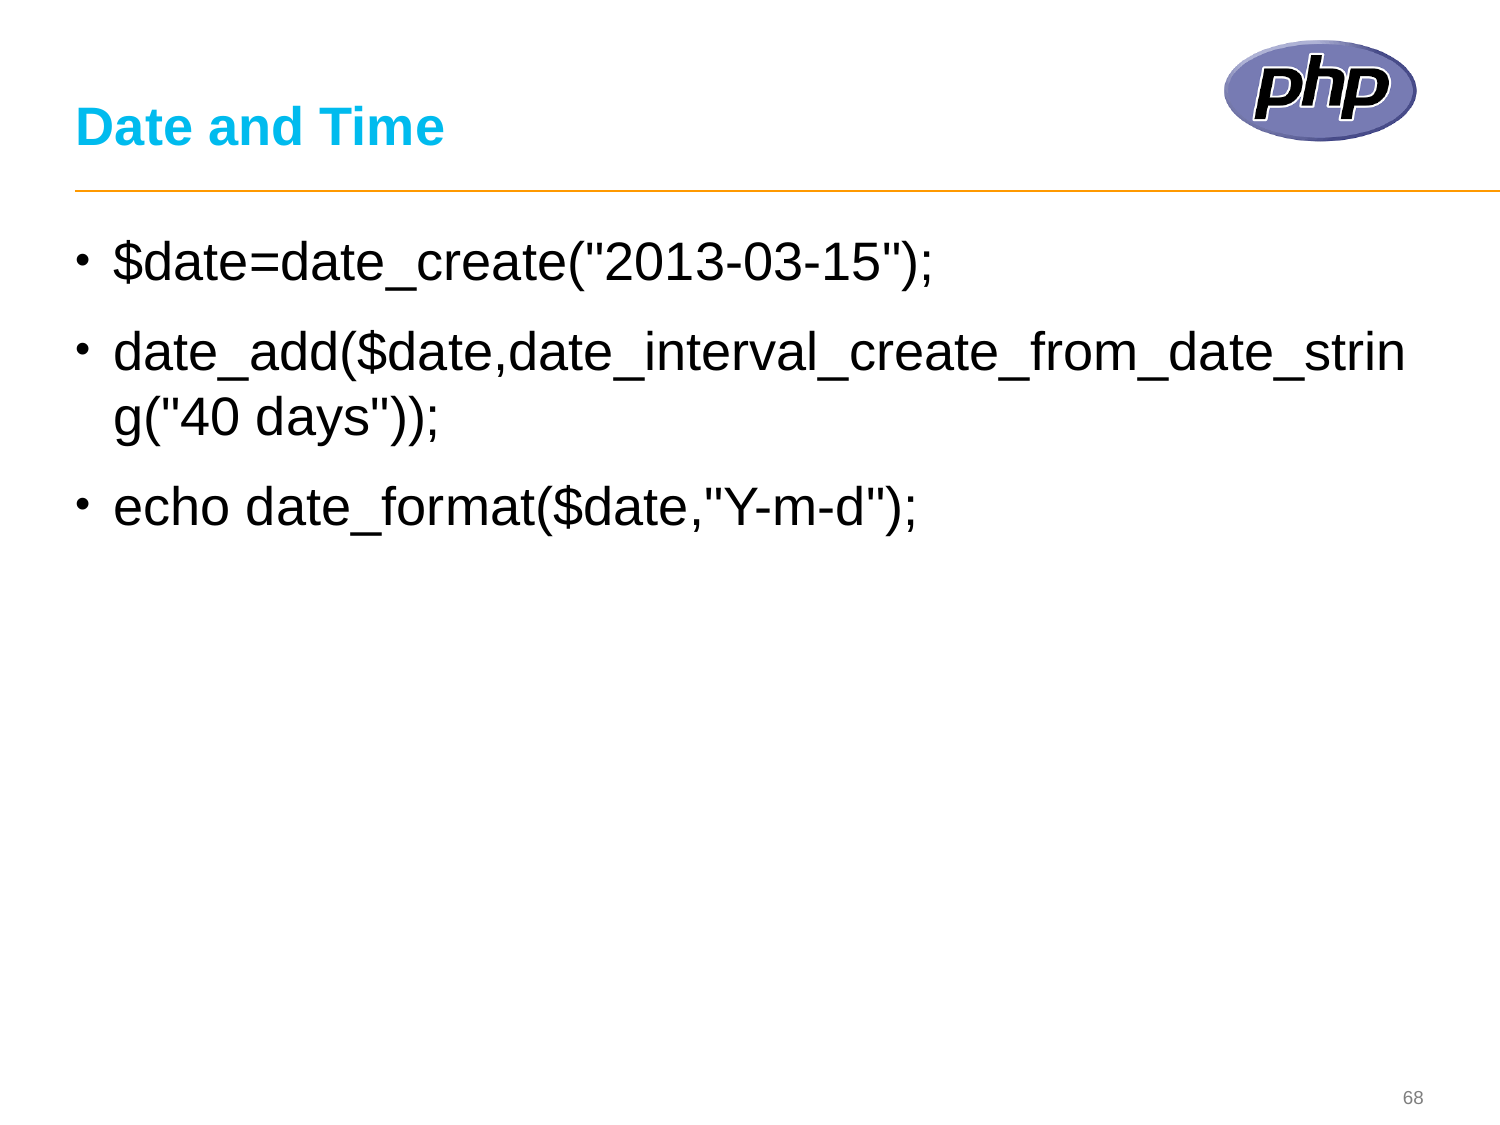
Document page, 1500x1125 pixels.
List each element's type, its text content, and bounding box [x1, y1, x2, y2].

list $date=date_create("2013-03-15"); date_add($date,date_interval_create_from_date_string("40 days")); echo date_format($date,"Y-m-d"); [75, 226, 1425, 1018]
title Date and Time [75, 27, 1422, 157]
